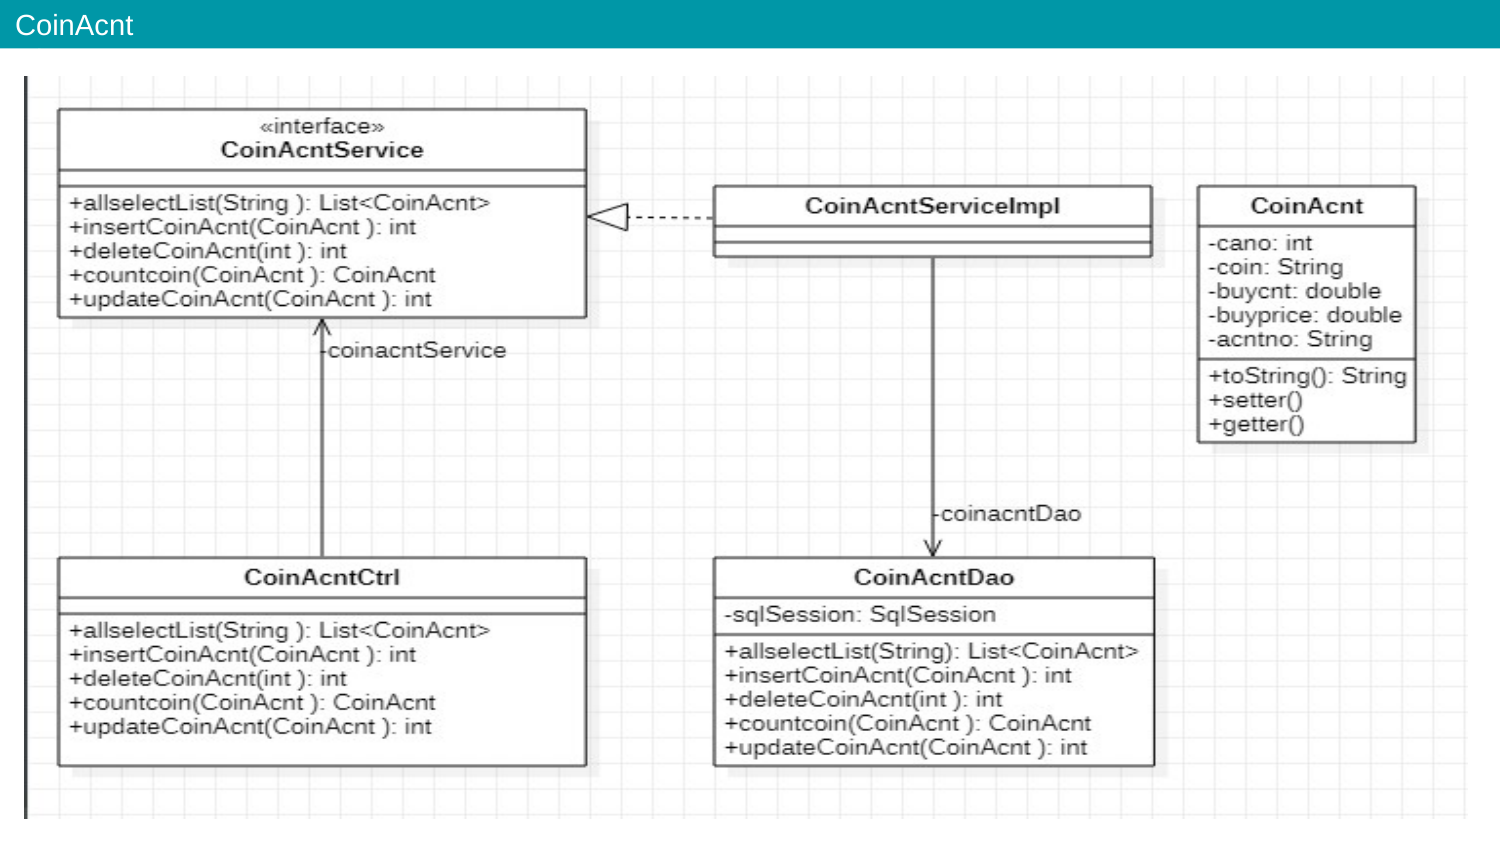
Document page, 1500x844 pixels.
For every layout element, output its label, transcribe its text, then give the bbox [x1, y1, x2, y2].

picture [24, 76, 1468, 819]
text_box CoinAcnt Class [0, 0, 424, 92]
text_box [424, 0, 1500, 49]
